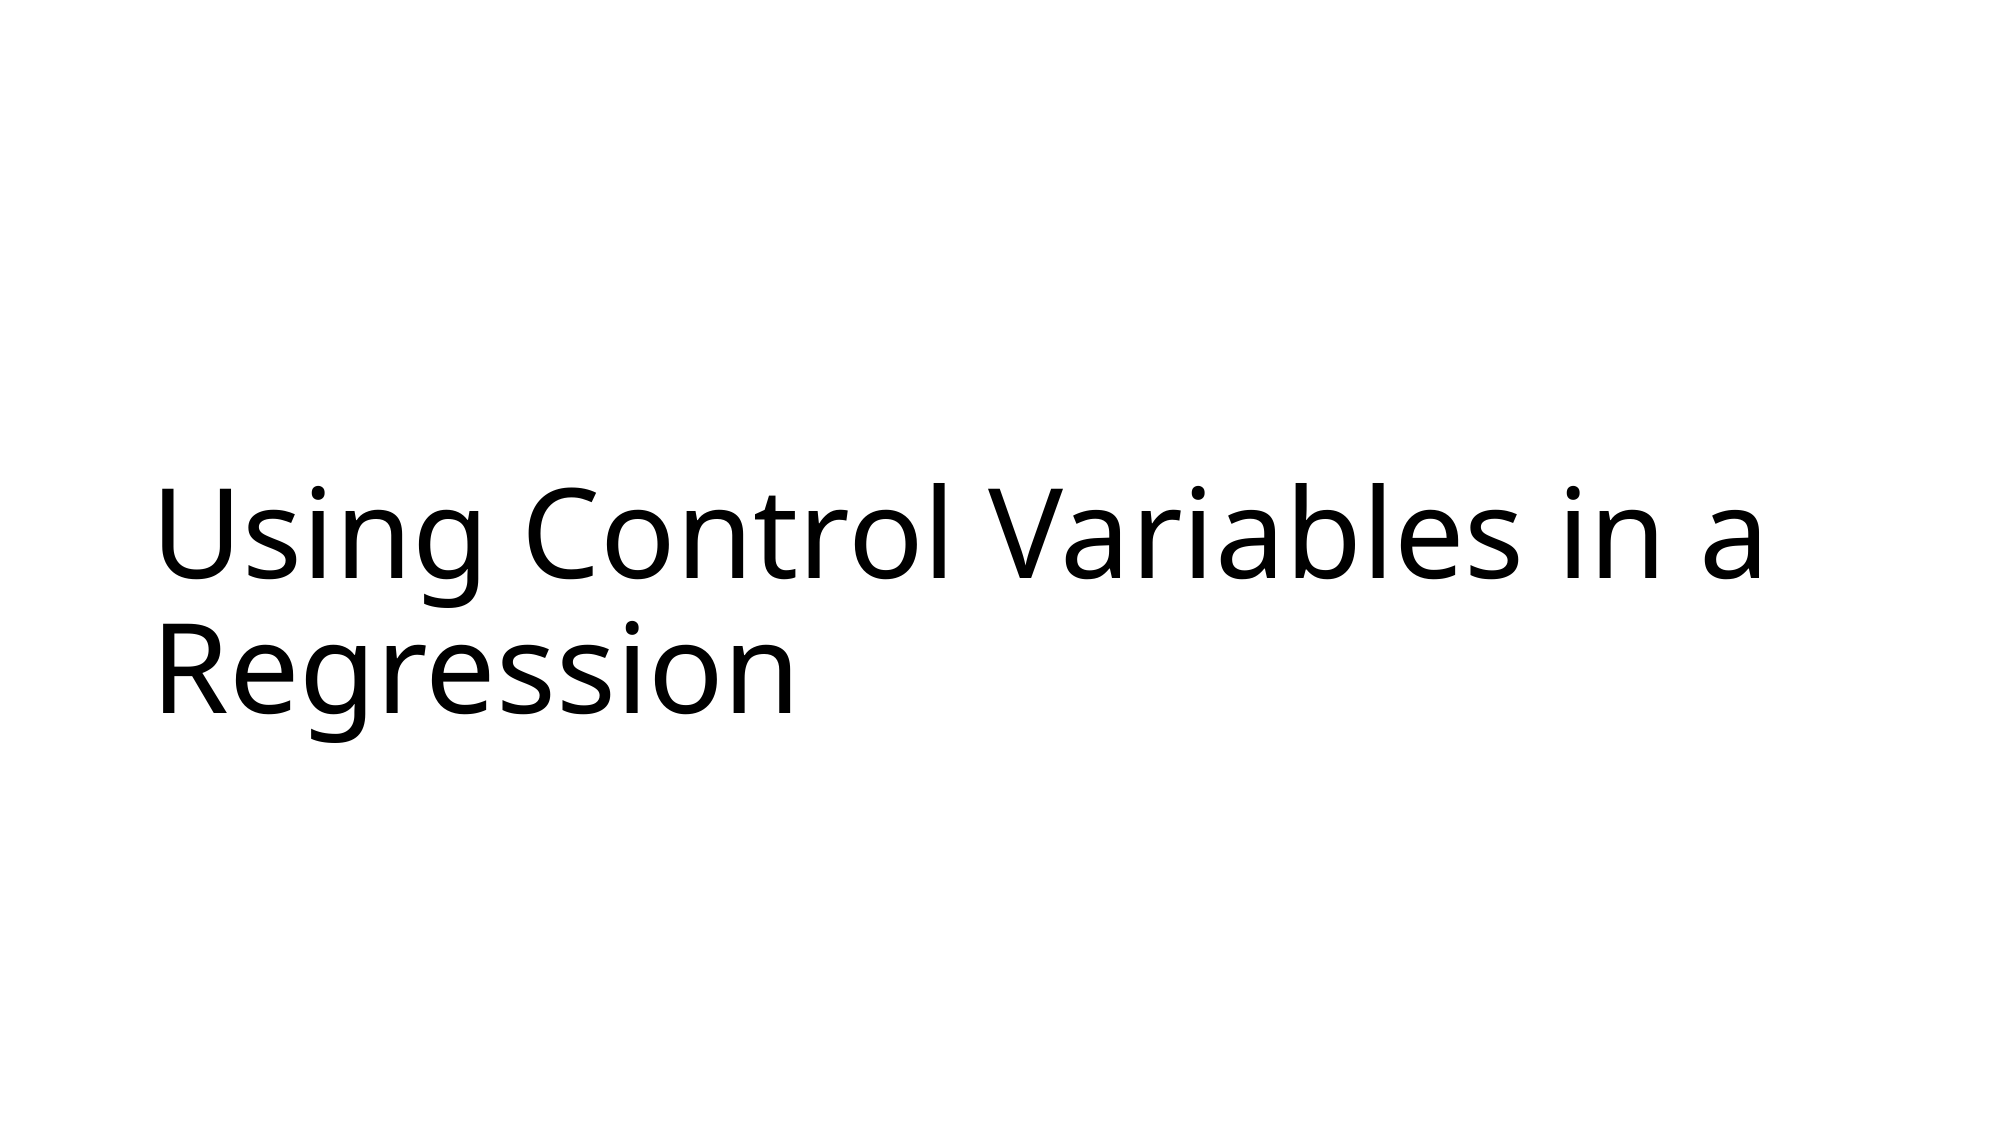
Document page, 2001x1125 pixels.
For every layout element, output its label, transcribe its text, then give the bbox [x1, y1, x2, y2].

title Using Control Variables in a Regression [136, 280, 1862, 749]
